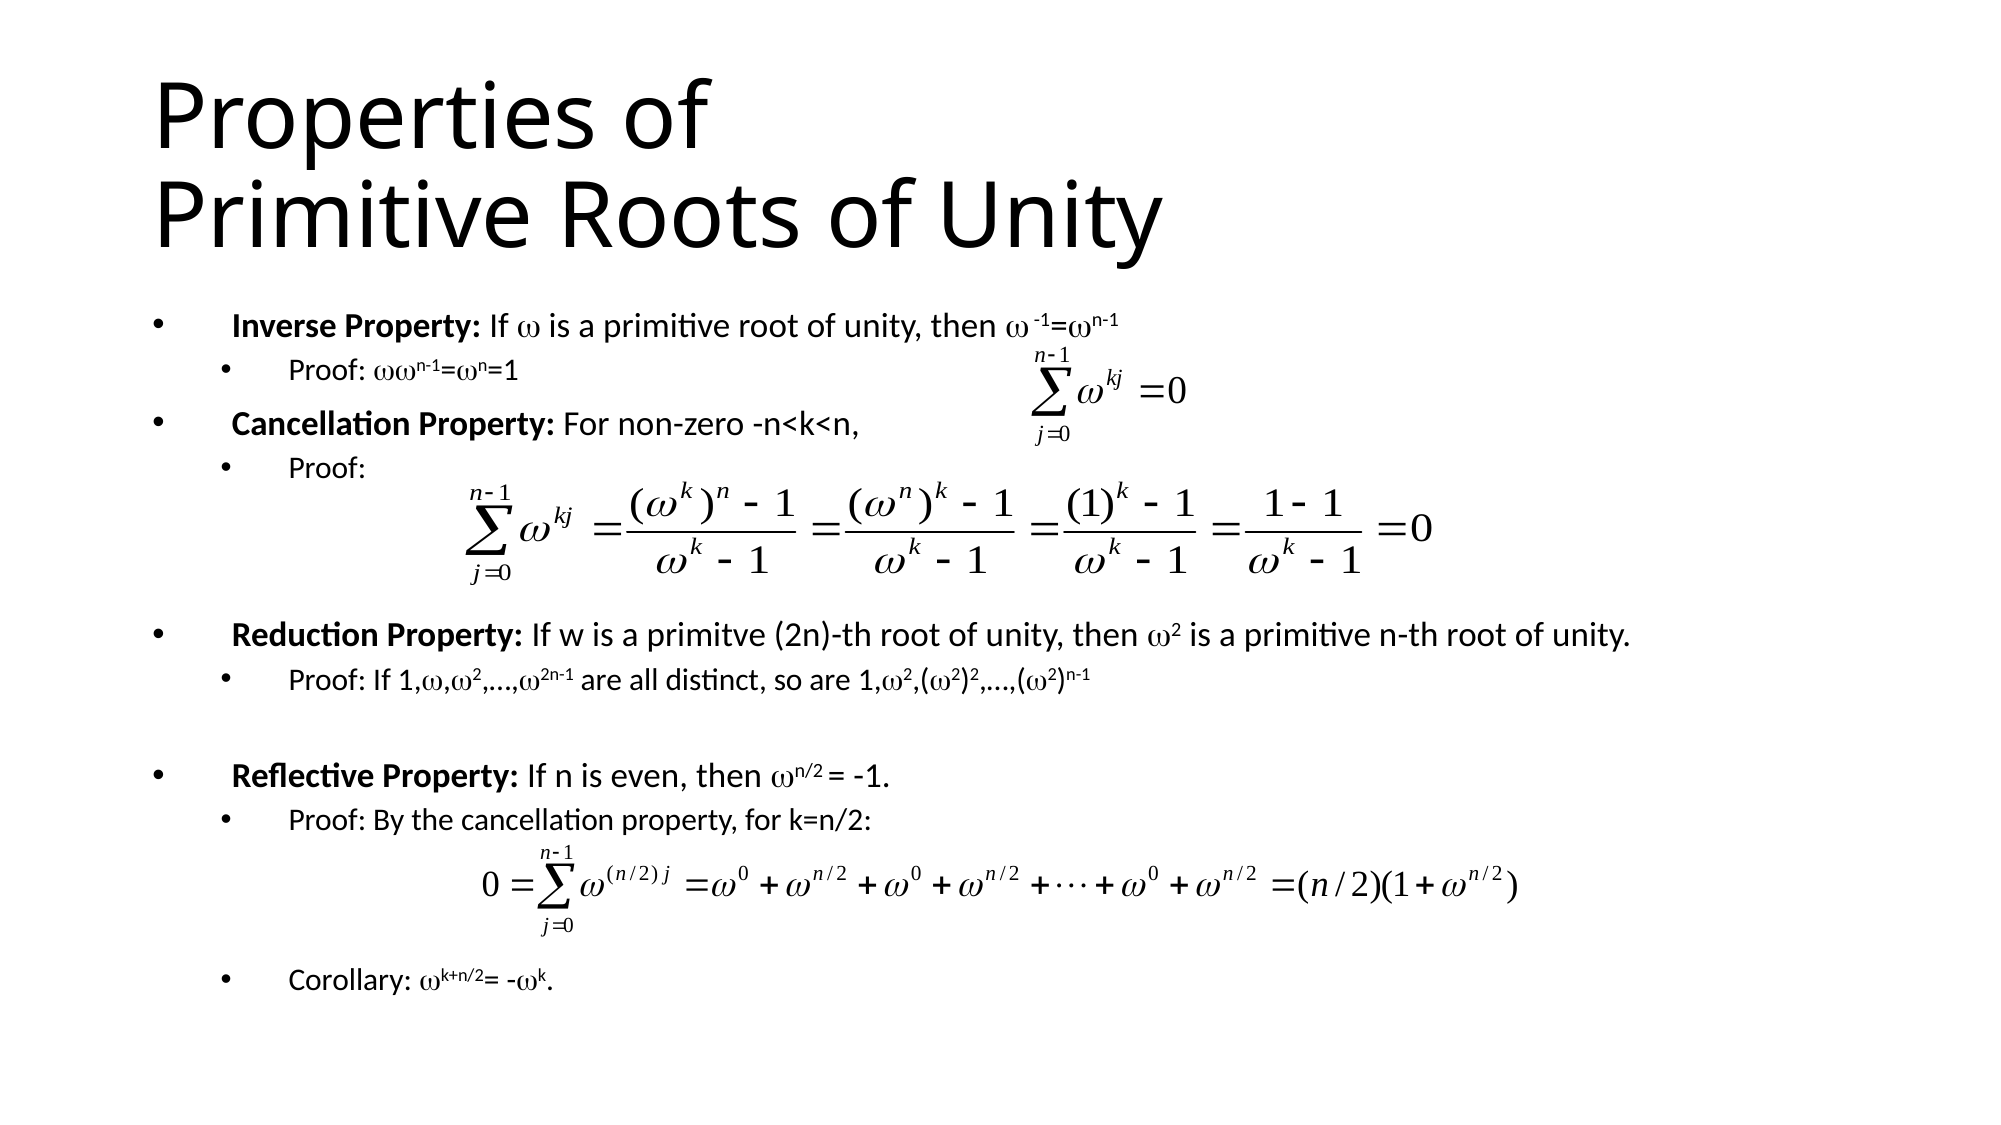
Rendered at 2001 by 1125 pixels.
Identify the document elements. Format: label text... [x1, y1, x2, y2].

picture [476, 835, 1524, 943]
picture [457, 470, 1438, 592]
title Properties of Primitive Roots of Unity [137, 59, 1863, 278]
list Inverse Property: If w is a primitive root of unity, then w -1=wn-1 Proof: wwn-1=wn=1 Cancellation Property: For non-zero -n<k<n, Proof: Reduction Property: If w is a primitve (2n)-th root of unity, then w2 is a primitive n-th root of unity. Proof: If 1,w,w2,…,w2n-1 are all distinct, so are 1,w2,(w2)2,…,(w2)n-1 Reflective Property: If n is even, then wn/2 = -1. Proof: By the cancellation property, for k=n/2: Corollary: wk+n/2= -wk. [137, 299, 1863, 1014]
picture [1024, 336, 1192, 452]
